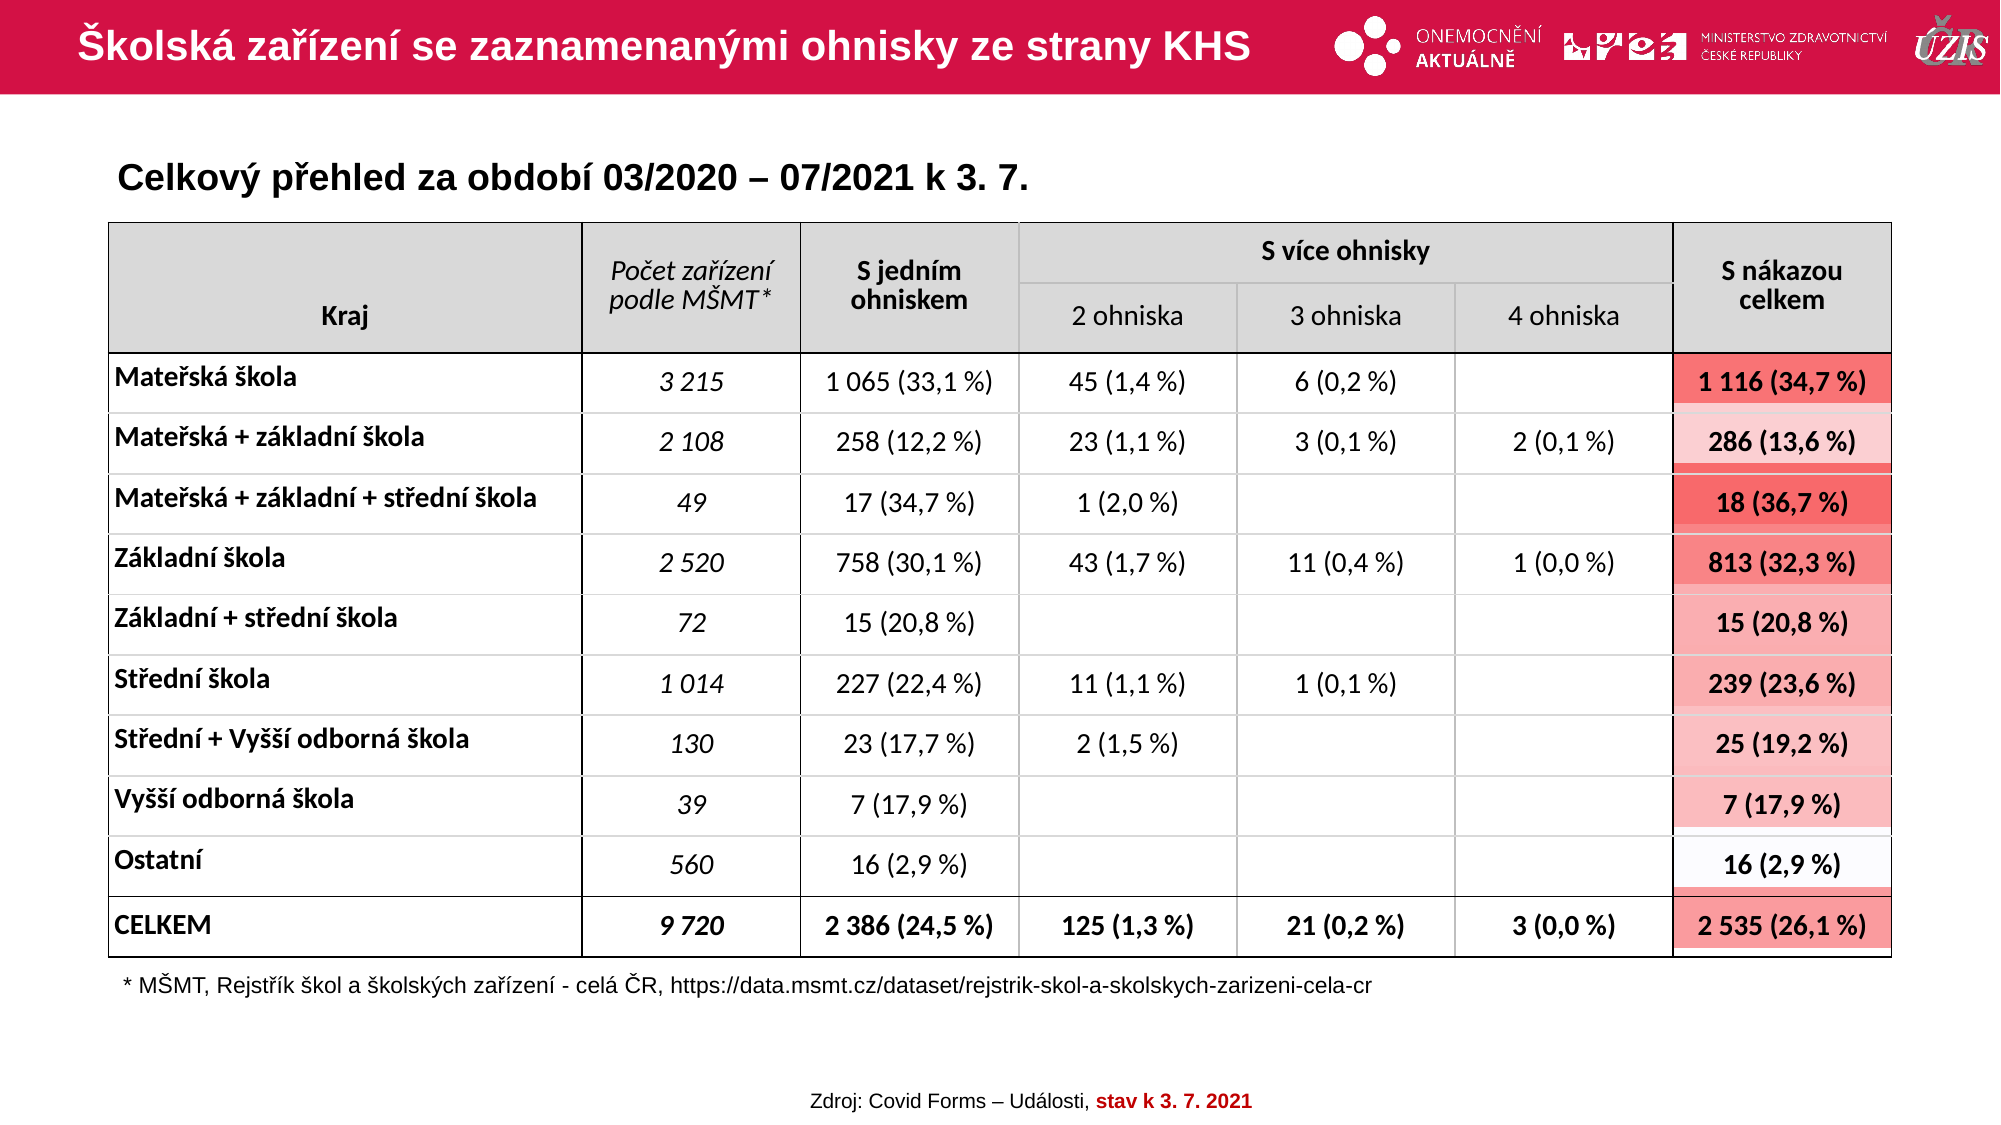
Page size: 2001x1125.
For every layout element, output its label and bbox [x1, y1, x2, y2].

table_cell [583, 414, 800, 473]
table_cell [801, 354, 1018, 412]
table_cell [1238, 837, 1454, 896]
text_box [102, 145, 1275, 206]
table_cell [801, 414, 1018, 473]
table_cell [801, 656, 1018, 714]
table_cell [1456, 777, 1672, 835]
table_cell [583, 535, 800, 594]
table_cell [1238, 414, 1454, 473]
table_cell [1020, 595, 1236, 654]
table_cell [1020, 897, 1236, 956]
picture [1915, 15, 1989, 66]
picture [1334, 16, 1542, 76]
table_cell [1674, 354, 1891, 412]
table_cell [109, 535, 581, 594]
table_cell [1238, 716, 1454, 775]
table_cell [583, 777, 800, 835]
table_cell [583, 716, 800, 775]
table_cell [1456, 897, 1672, 956]
table_cell [1456, 535, 1672, 594]
table_cell [1238, 535, 1454, 594]
table_cell [583, 475, 800, 533]
table_cell [1674, 897, 1891, 956]
table_cell [109, 837, 581, 896]
table_cell [1238, 656, 1454, 714]
table_cell [1020, 777, 1236, 835]
table_cell [801, 595, 1018, 654]
table_header [1674, 223, 1891, 352]
table_cell [1456, 716, 1672, 775]
table_cell [1456, 284, 1672, 352]
table_cell [1456, 837, 1672, 896]
table_header [1020, 223, 1672, 282]
table_cell [1020, 535, 1236, 594]
table_cell [1456, 414, 1672, 473]
table_cell [109, 777, 581, 835]
table_cell [1238, 595, 1454, 654]
table_cell [1020, 414, 1236, 473]
table_cell [109, 716, 581, 775]
table_cell [1238, 897, 1454, 956]
table_cell [1020, 716, 1236, 775]
table_cell [1456, 475, 1672, 533]
table_cell [109, 354, 581, 412]
table_cell [109, 283, 581, 352]
table_cell [1674, 716, 1891, 775]
table_cell [801, 837, 1018, 896]
table_cell [1674, 656, 1891, 714]
table_cell [109, 595, 581, 654]
table_cell [583, 595, 800, 654]
table_cell [1674, 535, 1891, 594]
table_cell [583, 897, 800, 956]
table_cell [583, 656, 800, 714]
table_cell [1238, 475, 1454, 533]
table_cell [1020, 656, 1236, 714]
table_cell [1674, 475, 1891, 533]
table_cell [1238, 284, 1454, 352]
table_cell [1674, 414, 1891, 473]
table_cell [1674, 595, 1891, 654]
table_cell [109, 656, 581, 714]
text_box [108, 963, 1471, 1006]
table_cell [801, 777, 1018, 835]
table_cell [583, 354, 800, 412]
table_cell [109, 897, 581, 956]
table_cell [1020, 475, 1236, 533]
table_cell [1456, 656, 1672, 714]
title [62, 0, 1318, 95]
table_header [109, 223, 581, 283]
table_header [801, 223, 1018, 352]
table_cell [583, 837, 800, 896]
table_cell [1020, 284, 1236, 352]
table_cell [1674, 777, 1891, 835]
table_cell [1456, 595, 1672, 654]
table_cell [801, 535, 1018, 594]
table_cell [801, 897, 1018, 956]
table_cell [1020, 354, 1236, 412]
table_cell [1238, 777, 1454, 835]
table_cell [801, 716, 1018, 775]
table_header [583, 223, 800, 352]
table_cell [109, 414, 581, 473]
text_box [740, 1080, 1323, 1120]
table_cell [1674, 837, 1891, 896]
picture [1563, 31, 1888, 60]
table_cell [1456, 354, 1672, 412]
table_cell [109, 475, 581, 533]
table_cell [801, 475, 1018, 533]
table_cell [1020, 837, 1236, 896]
table_cell [1238, 354, 1454, 412]
